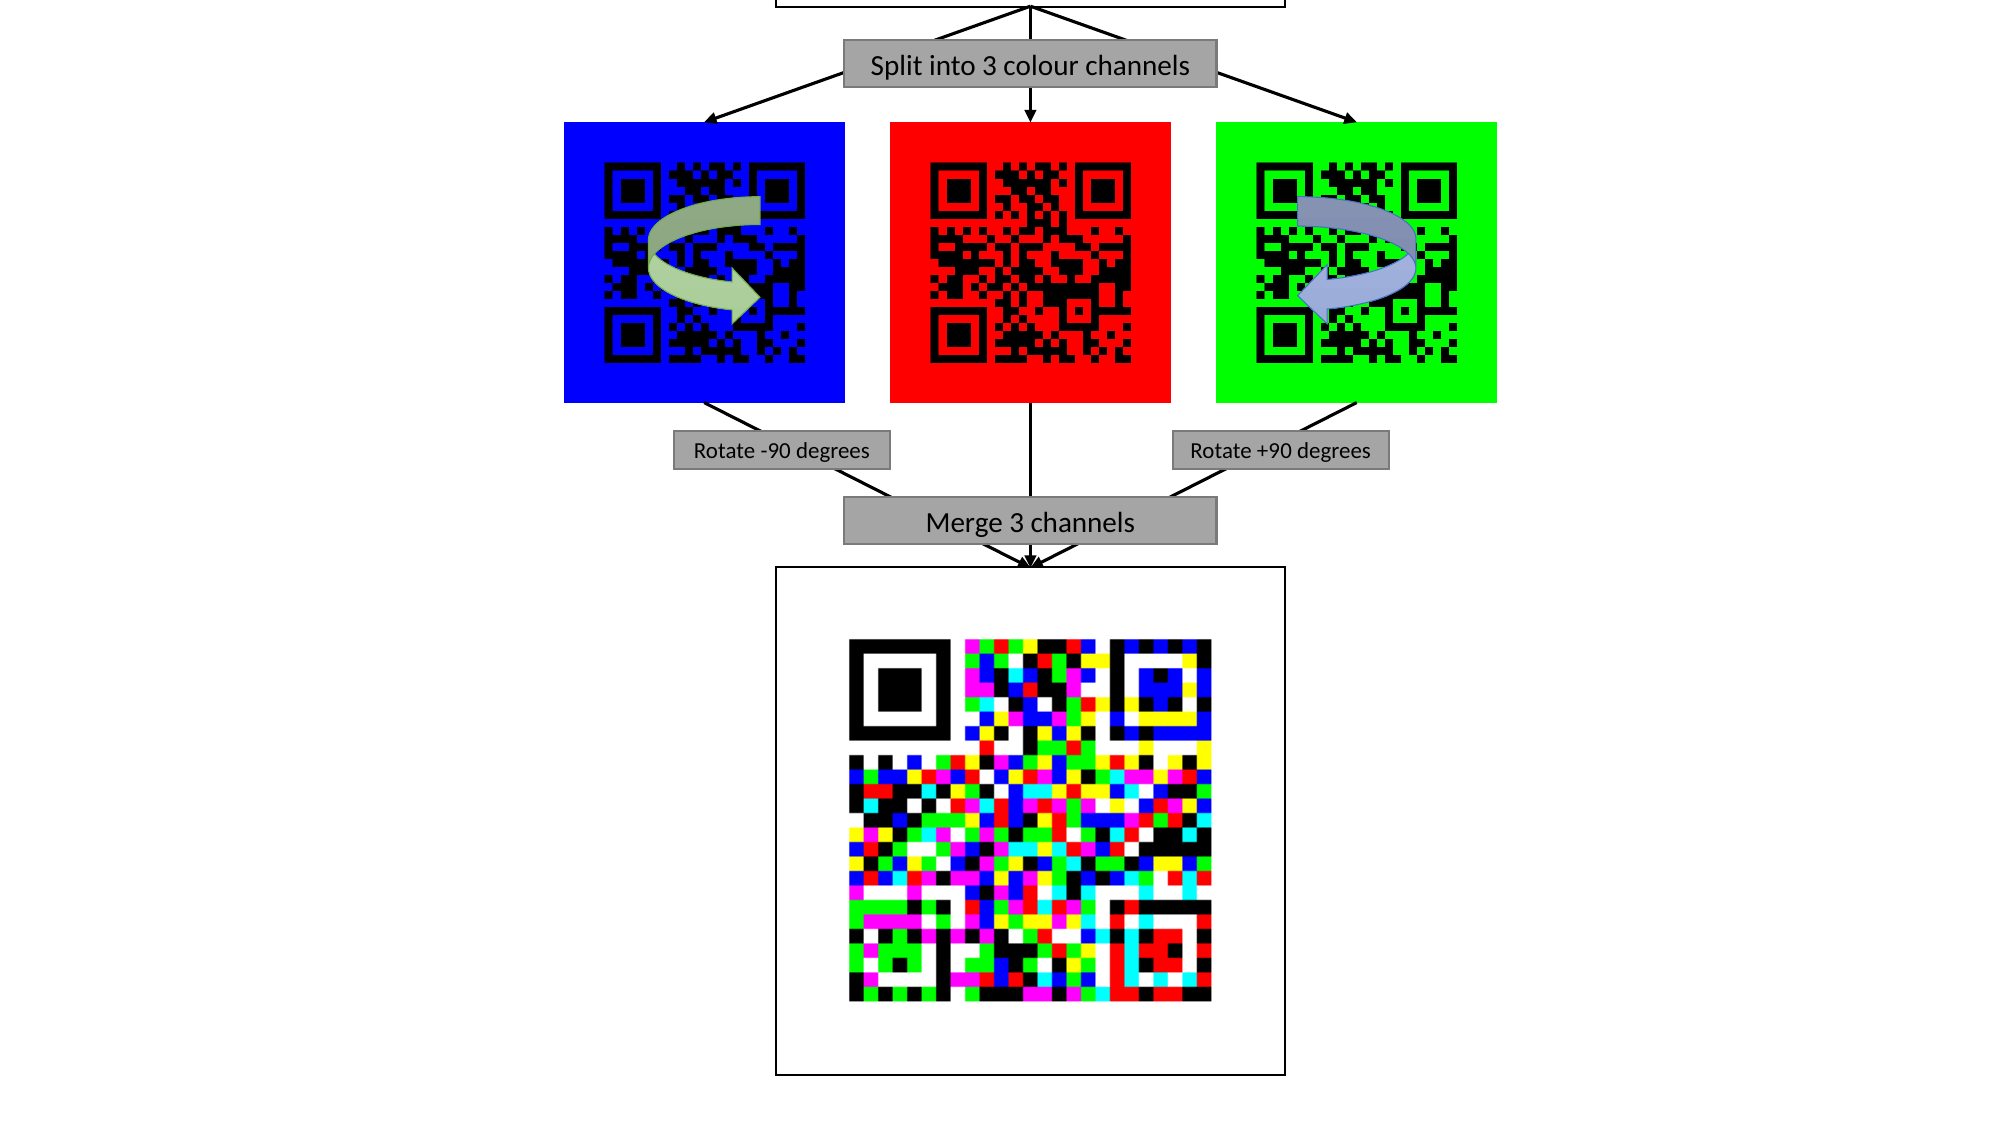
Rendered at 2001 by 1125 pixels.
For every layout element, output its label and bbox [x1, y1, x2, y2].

text_box [563, 0, 1497, 1074]
